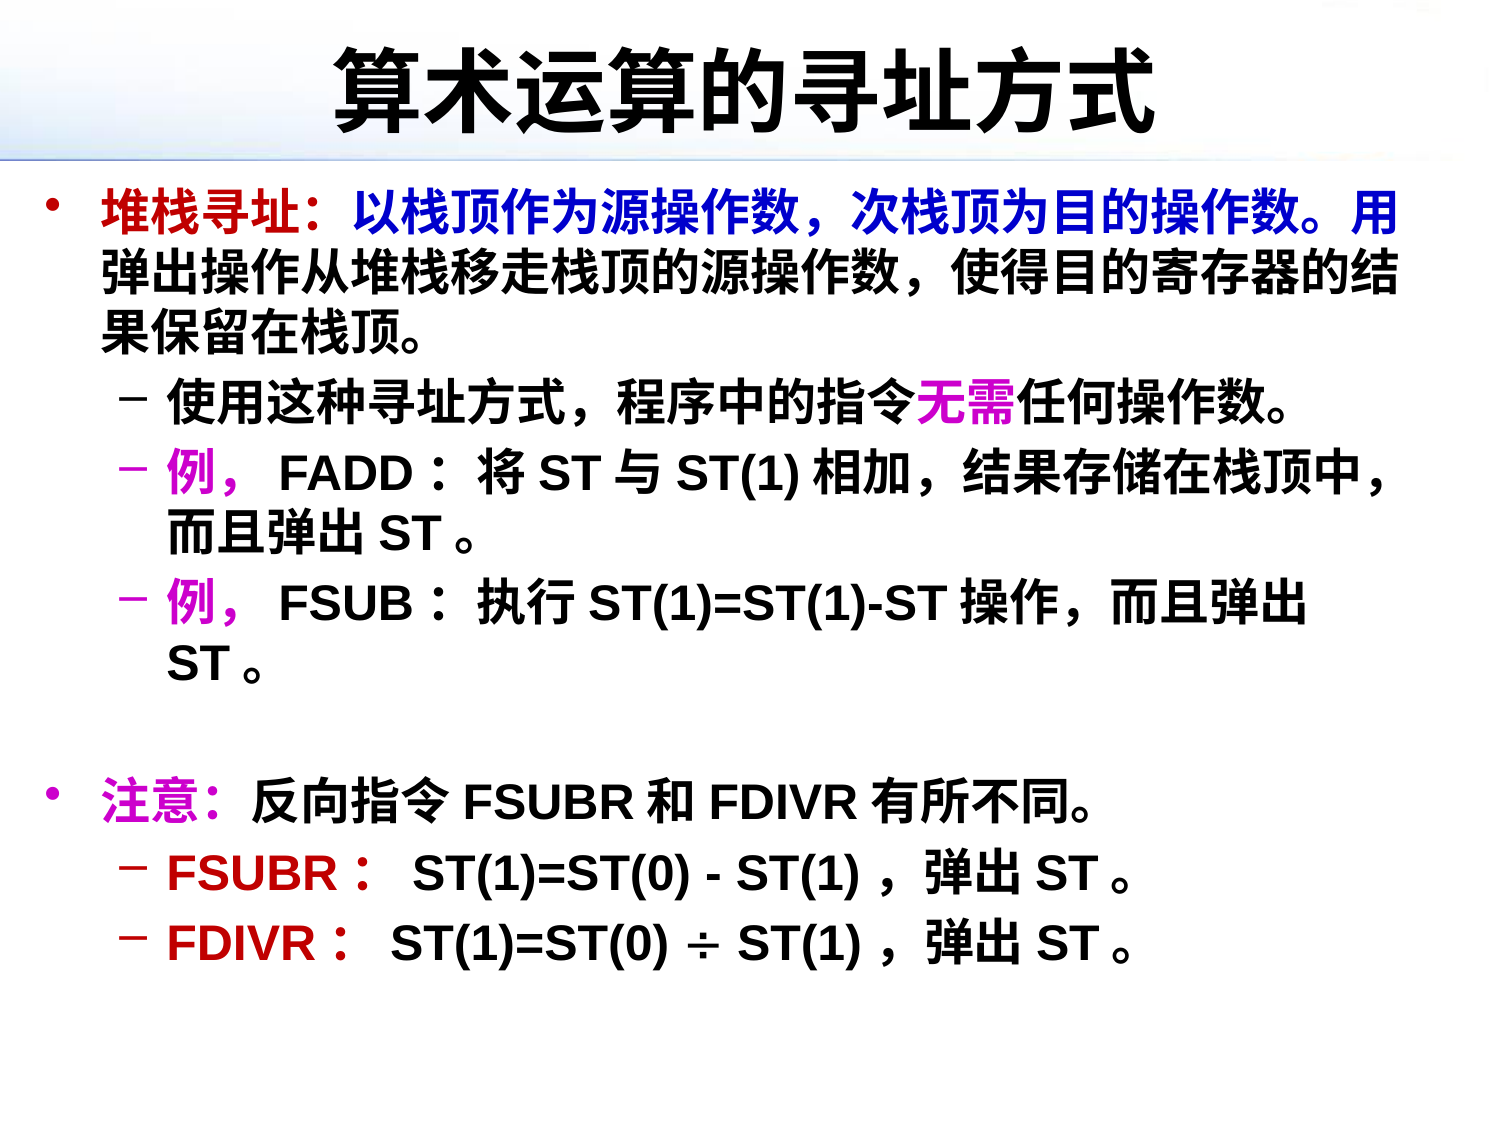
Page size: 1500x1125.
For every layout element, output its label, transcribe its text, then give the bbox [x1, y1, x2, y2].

picture [0, 0, 1500, 161]
title 算术运算的寻址方式 [29, 31, 1459, 147]
list 堆栈寻址：以栈顶作为源操作数，次栈顶为目的操作数。用弹出操作从堆栈移走栈顶的源操作数，使得目的寄存器的结果保留在栈顶。 使用这种寻址方式，程序中的指令无需任何操作数。 例，FADD：将ST与ST(1)相加，结果存储在栈顶中，而且弹出ST。 例，FSUB：执行ST(1)=ST(1)-ST操作，而且弹出ST。 注意：反向指令FSUBR和FDIVR有所不同。 FSUBR：ST(1)=ST(0) - ST(1)，弹出ST。 FDIVR：ST(1)=ST(0)  ST(1)，弹出ST。 [29, 172, 1459, 1071]
